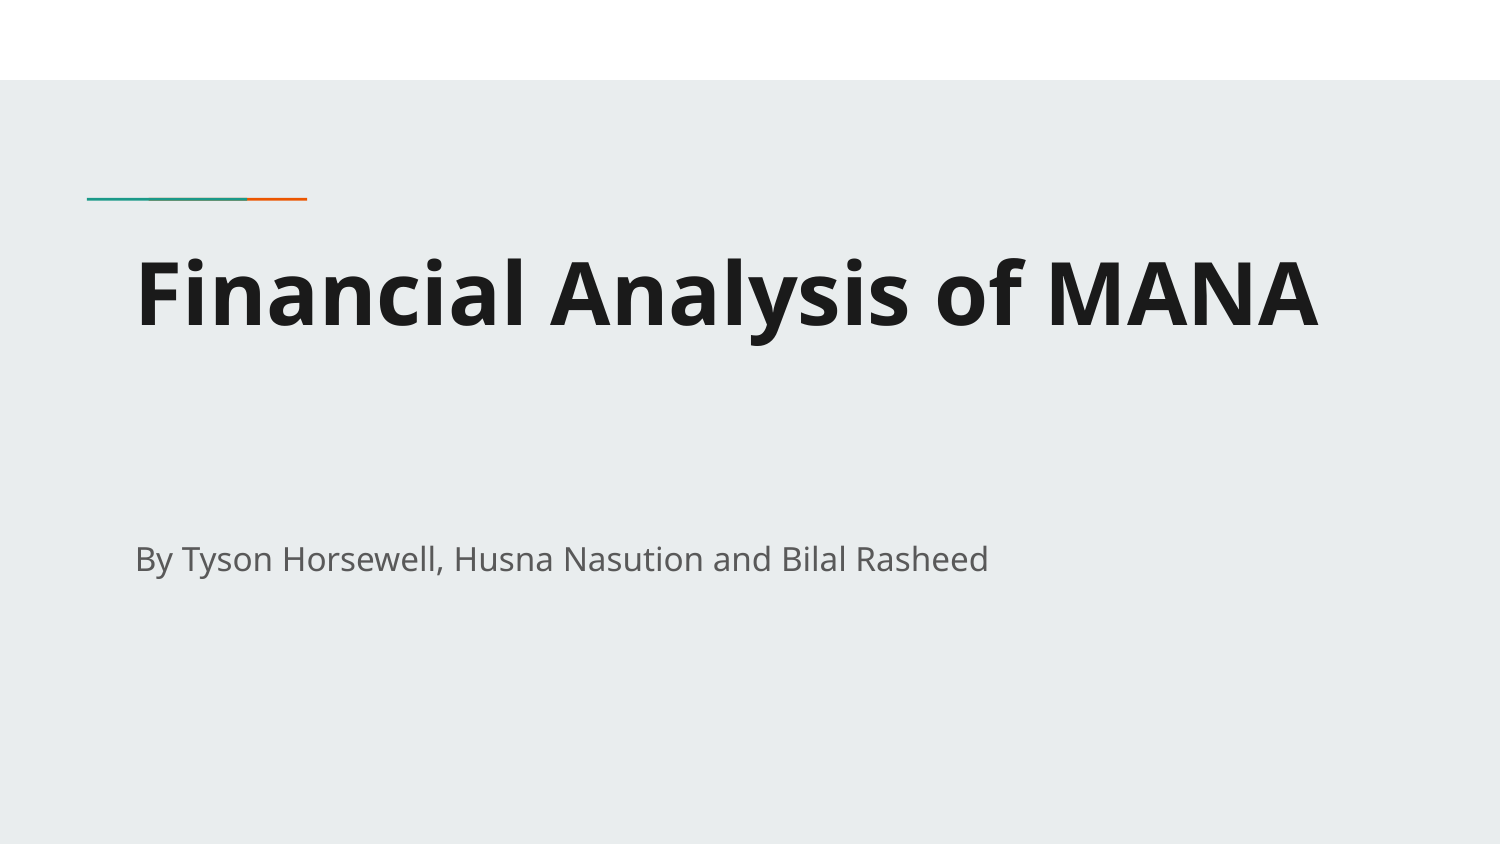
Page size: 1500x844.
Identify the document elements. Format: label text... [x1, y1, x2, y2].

title Financial Analysis of MANA [119, 216, 1381, 490]
subtitle By Tyson Horsewell, Husna Nasution and Bilal Rasheed [119, 520, 1381, 610]
